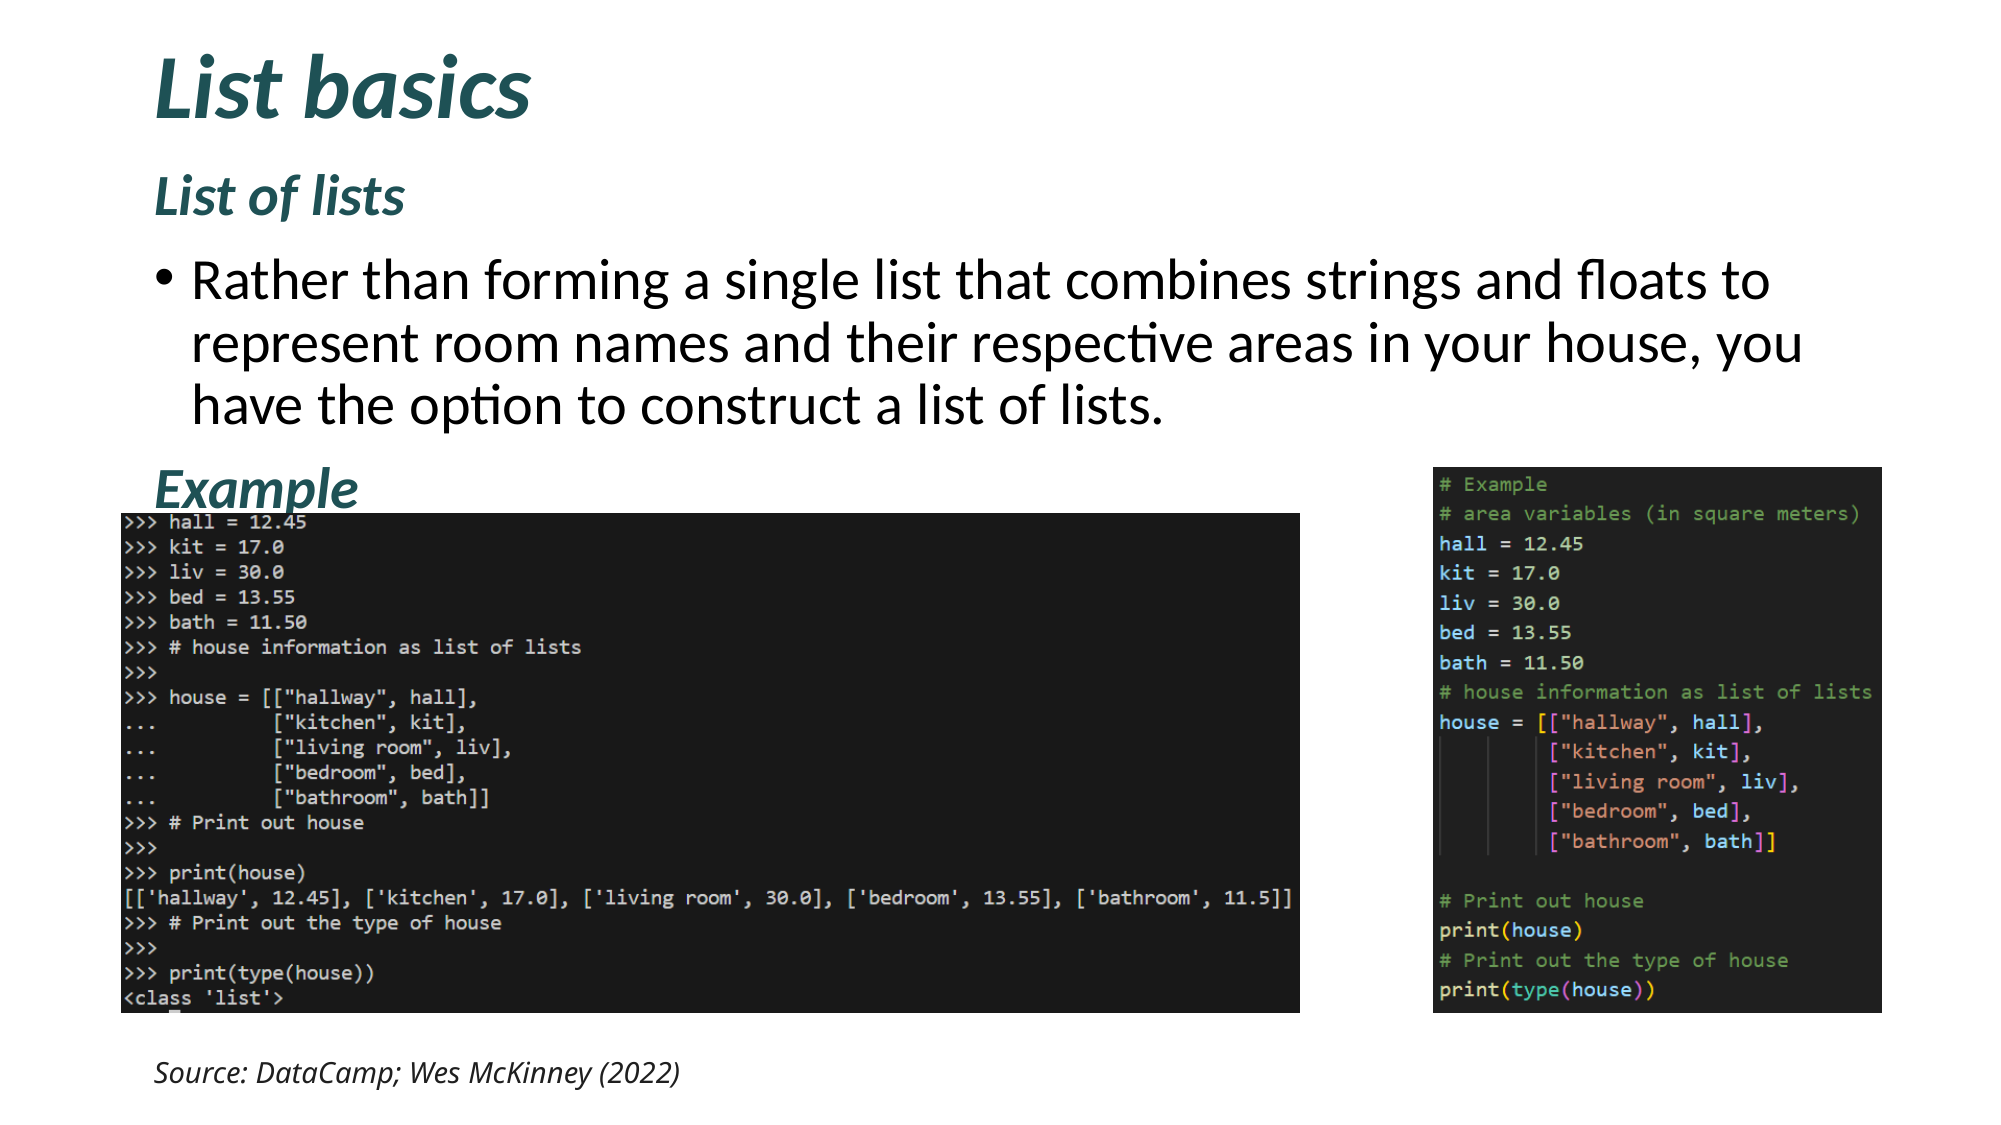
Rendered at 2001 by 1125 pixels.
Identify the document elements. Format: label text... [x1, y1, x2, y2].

list List of lists Rather than forming a single list that combines strings and floats to represent room names and their respective areas in your house, you have the option to construct a list of lists. Example [139, 157, 1865, 904]
text_box Source: DataCamp; Wes McKinney (2022) [139, 1046, 1850, 1097]
picture [121, 513, 1300, 1013]
title List basics [139, 20, 1848, 158]
picture [1433, 467, 1882, 1013]
